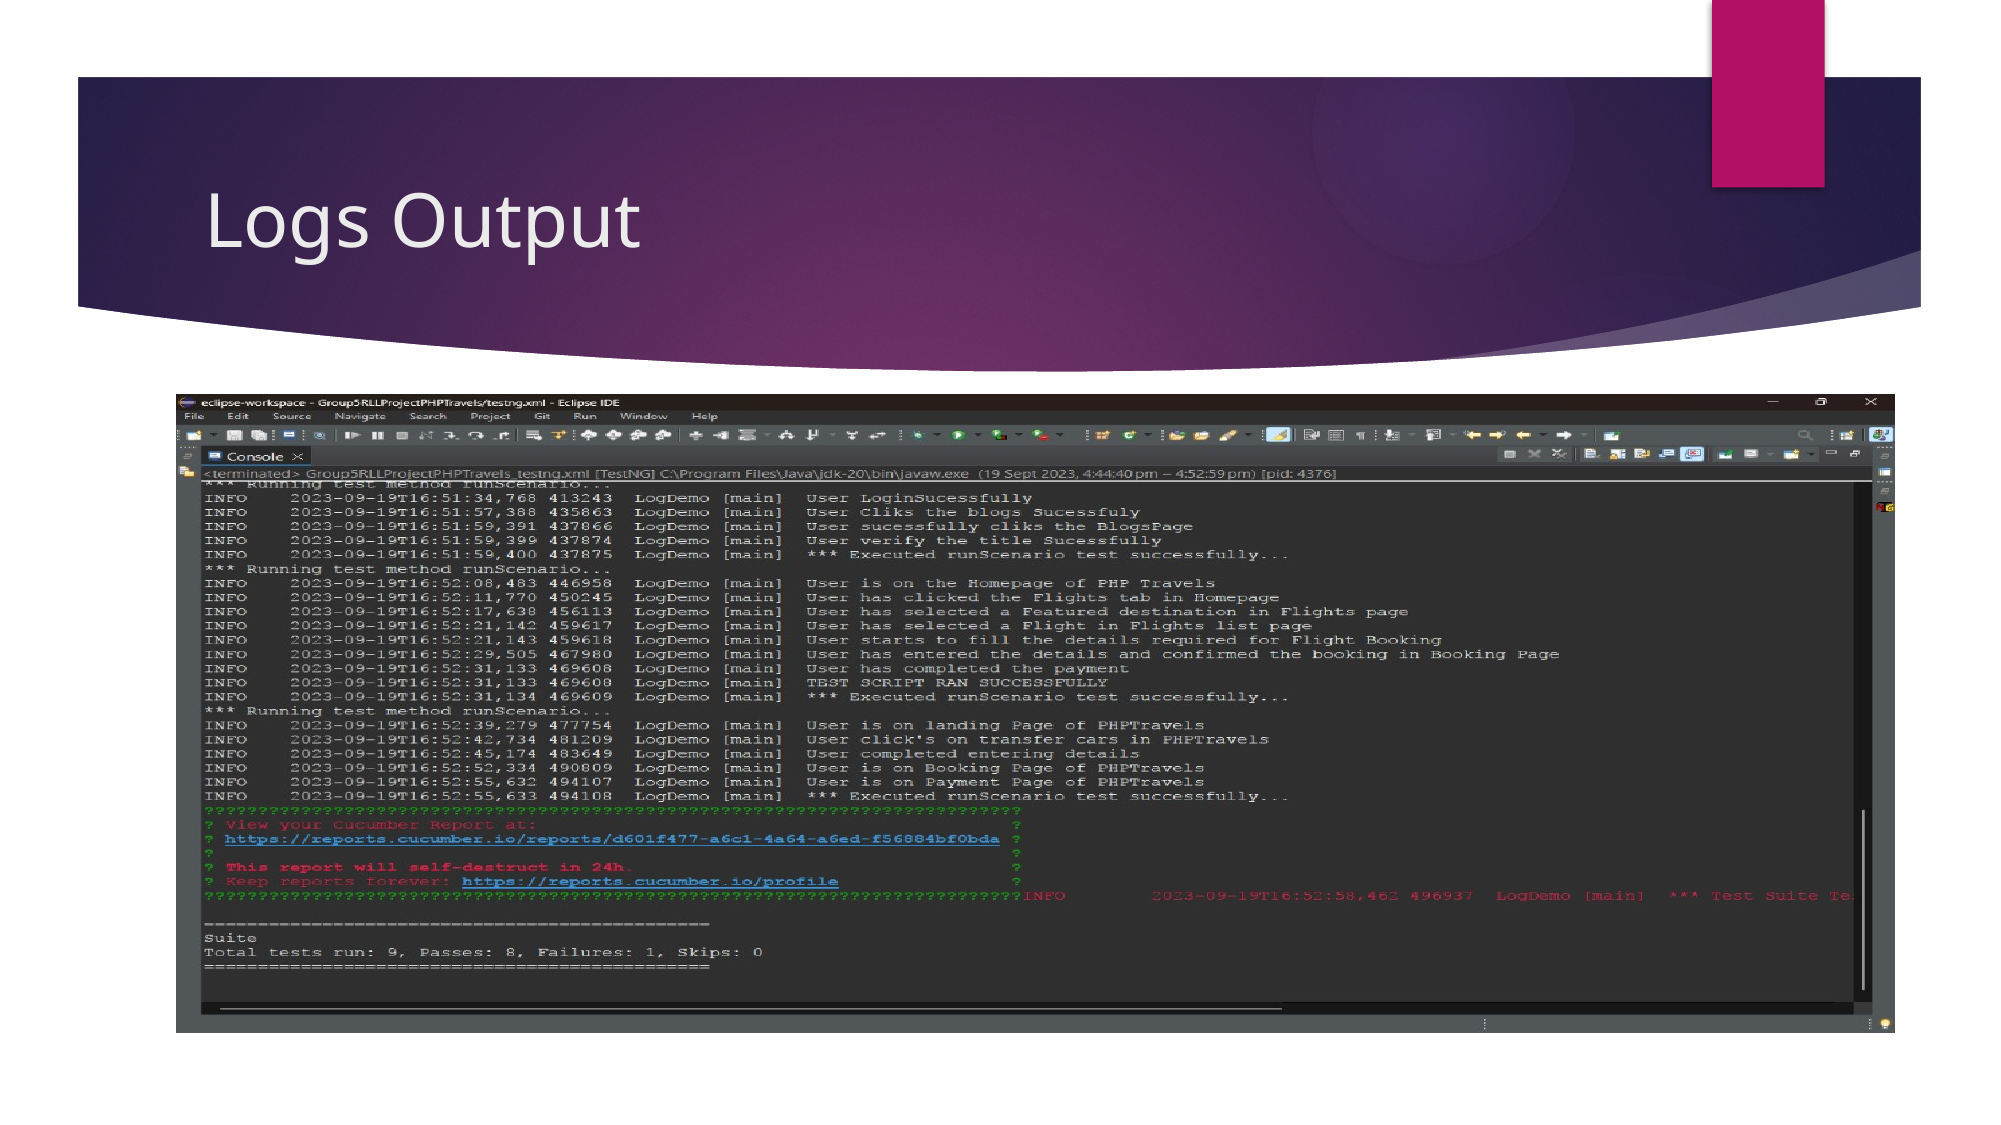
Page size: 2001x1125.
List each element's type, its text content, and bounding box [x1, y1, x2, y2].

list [176, 394, 1895, 1033]
title Logs Output [189, 159, 1627, 276]
